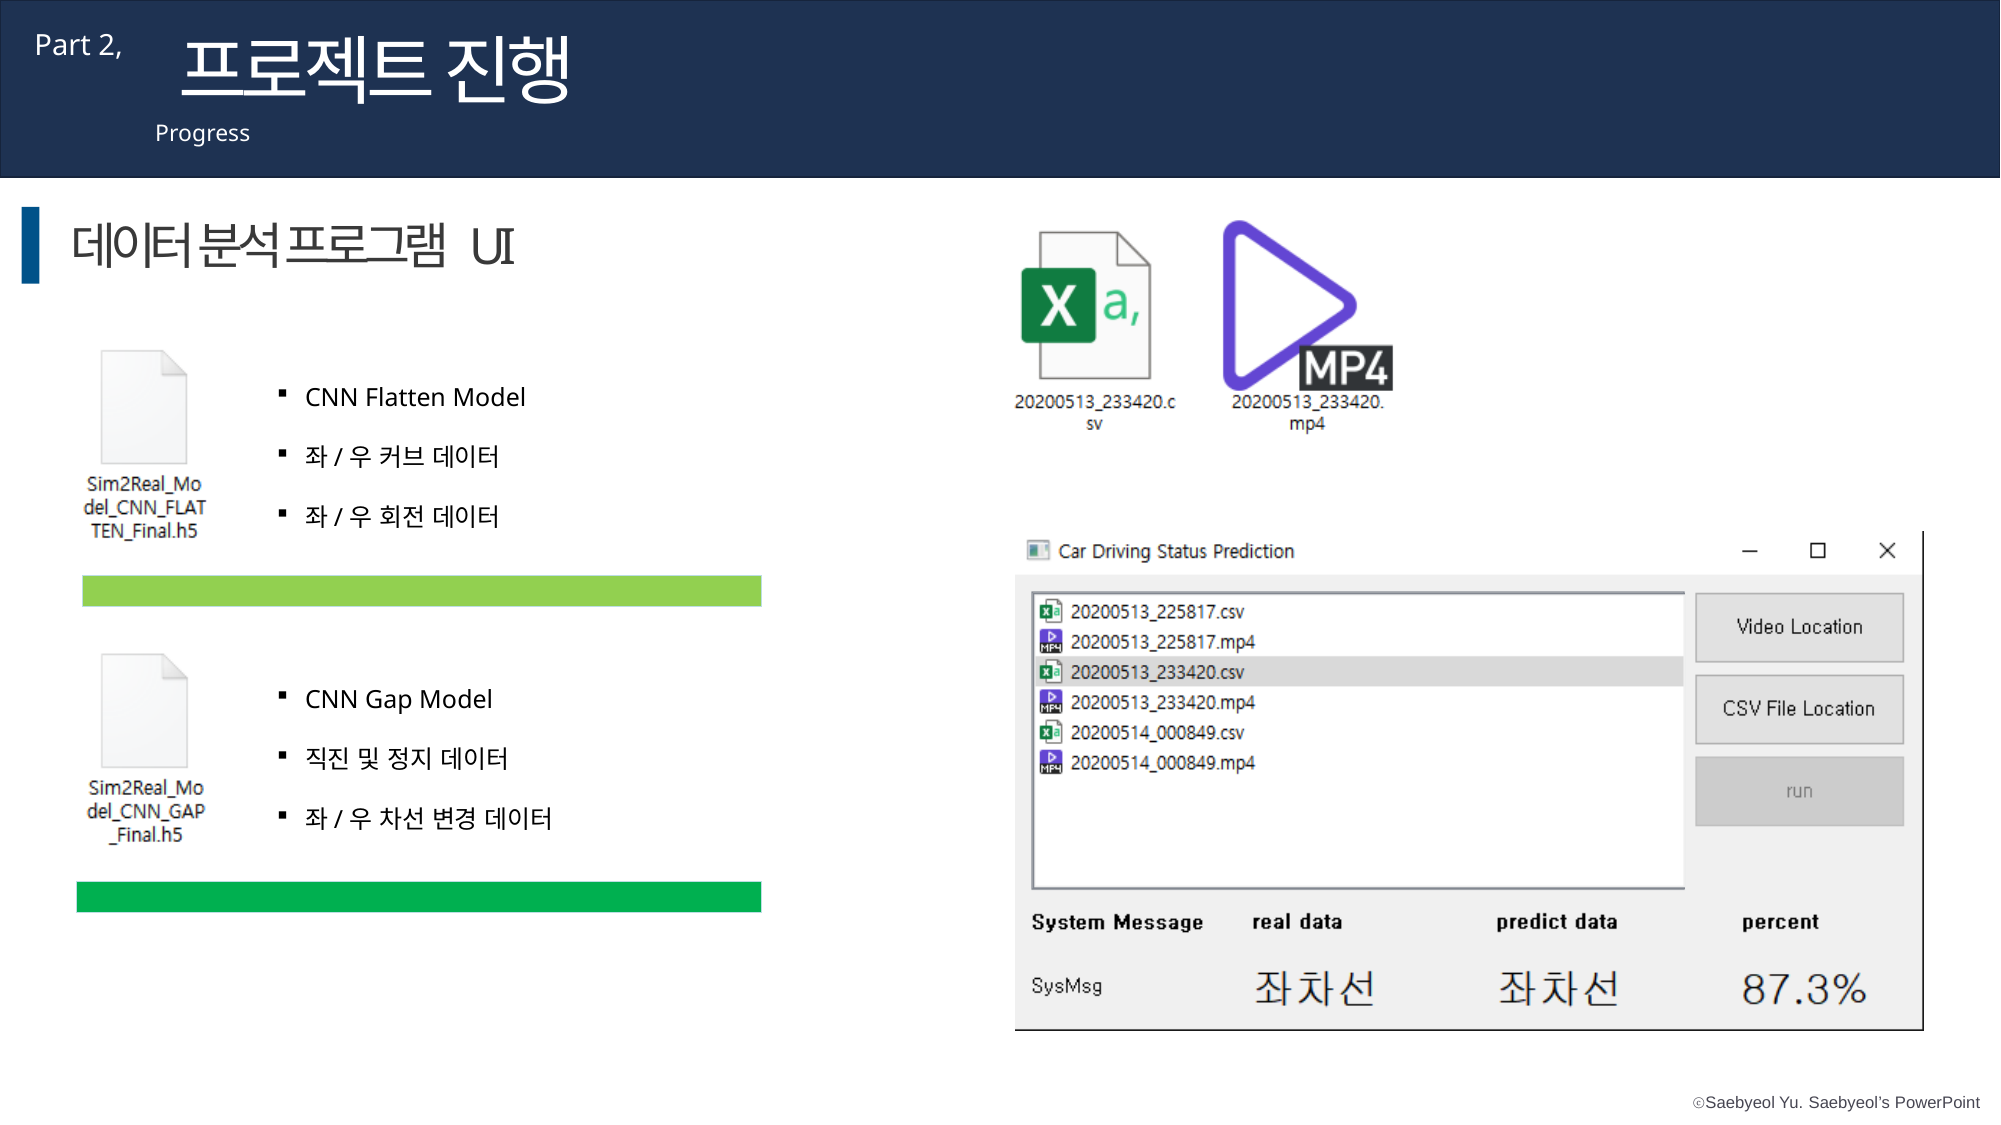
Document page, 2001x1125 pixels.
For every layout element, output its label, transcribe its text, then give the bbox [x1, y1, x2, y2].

text_box 데이터 분석 프로그램 UI [55, 207, 567, 283]
text_box Progress [140, 110, 266, 154]
text_box [0, 0, 2000, 178]
text_box [82, 575, 762, 607]
picture [1015, 531, 1924, 1031]
text_box CNN Gap Model 직진 및 정지 데이터 좌/우 차선 변경 데이터 [262, 646, 941, 841]
picture [76, 341, 211, 550]
picture [84, 646, 215, 853]
text_box CNN Flatten Model 좌/우 커브 데이터 좌/우 회전 데이터 [262, 344, 941, 539]
text_box 프로젝트 진행 [163, 16, 591, 122]
text_box Part 2, [19, 19, 146, 69]
text_box [21, 206, 40, 285]
text_box [76, 881, 762, 913]
picture [999, 206, 1406, 443]
